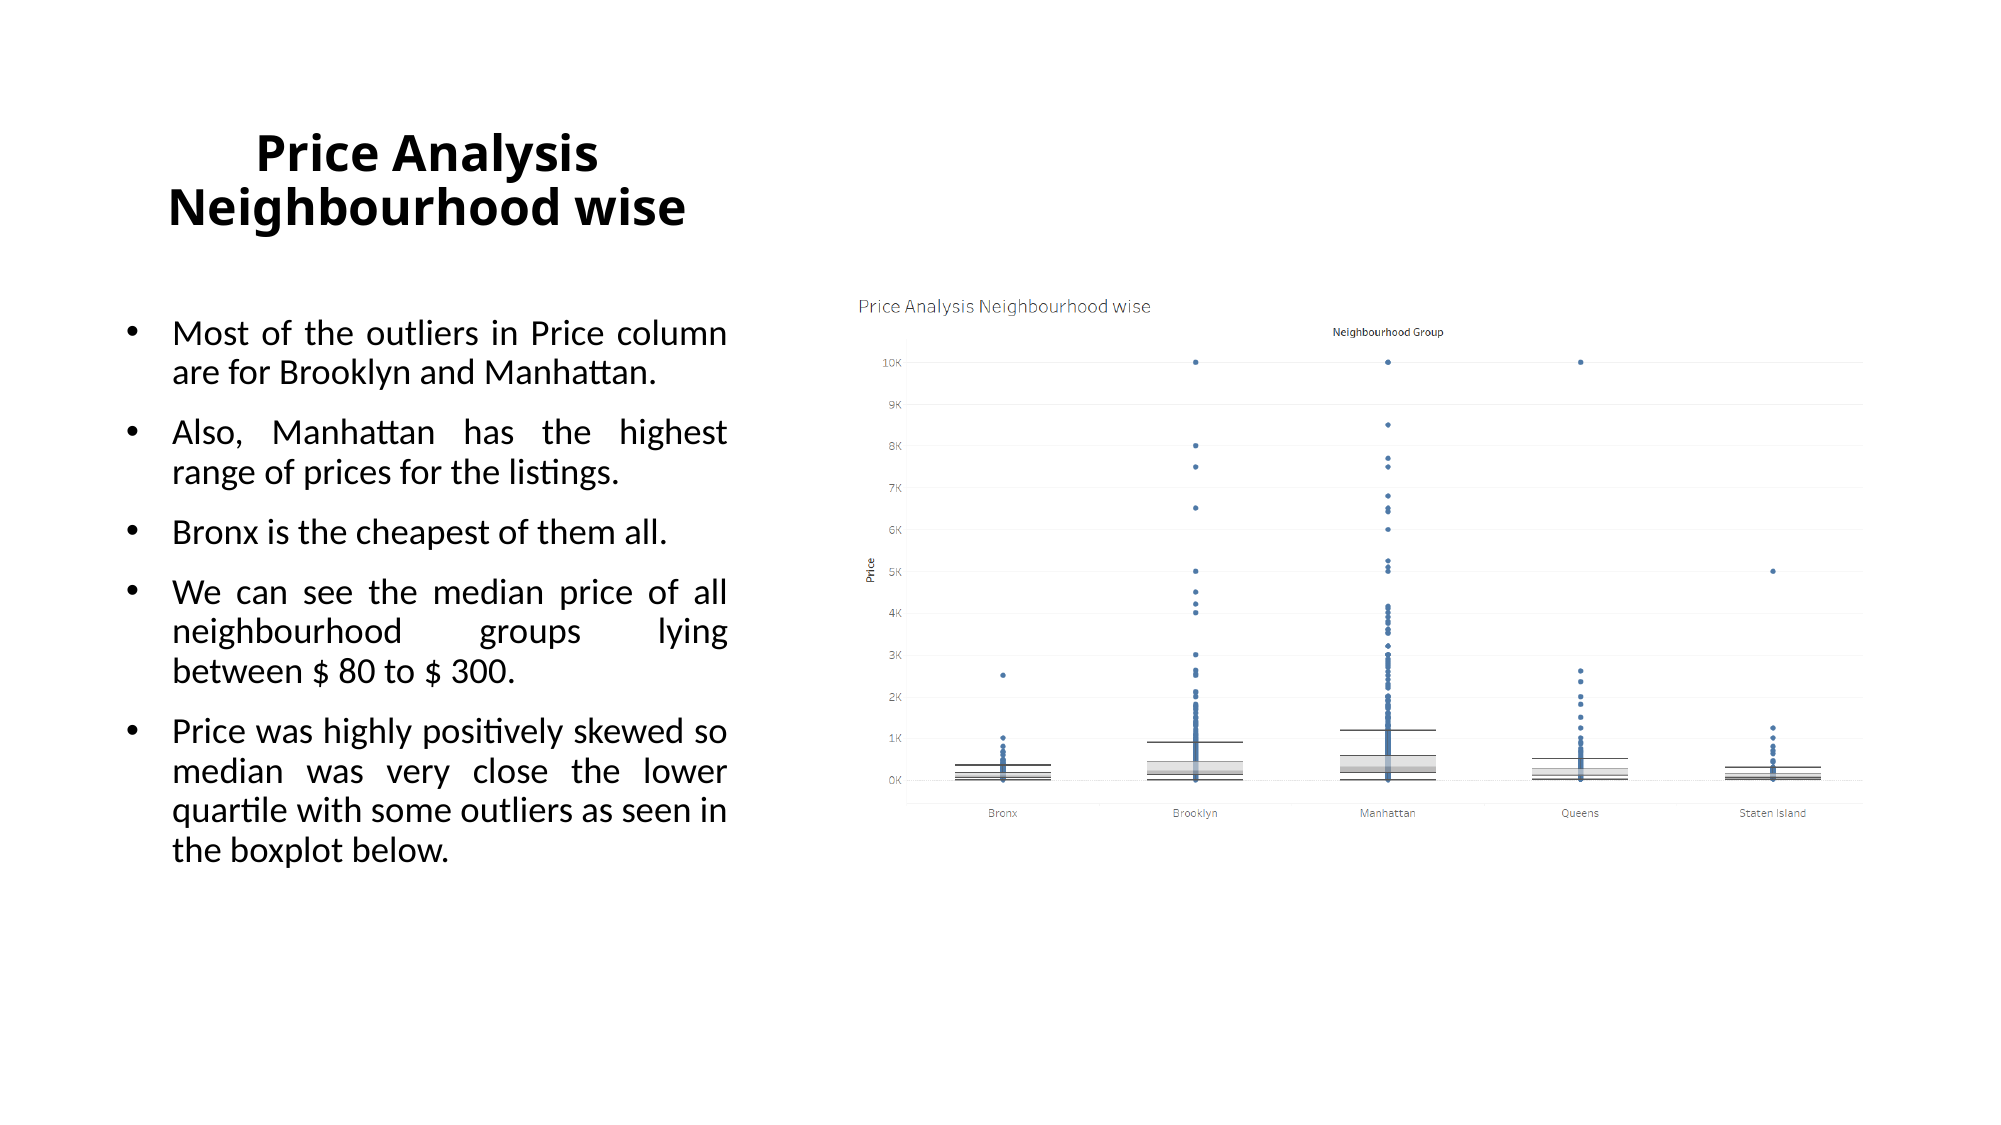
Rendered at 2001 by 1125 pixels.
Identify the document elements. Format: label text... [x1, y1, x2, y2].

title Price Analysis Neighbourhood wise [111, 72, 744, 244]
list Most of the outliers in Price column are for Brooklyn and Manhattan. Also, Manhattan has the highest range of prices for the listings. Bronx is the cheapest of them all. We can see the median price of all neighbourhood groups lying between $ 80 to $ 300. Price was highly positively skewed so median was very close the lower quartile with some outliers as seen in the boxplot below. [111, 305, 744, 880]
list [850, 288, 1863, 835]
